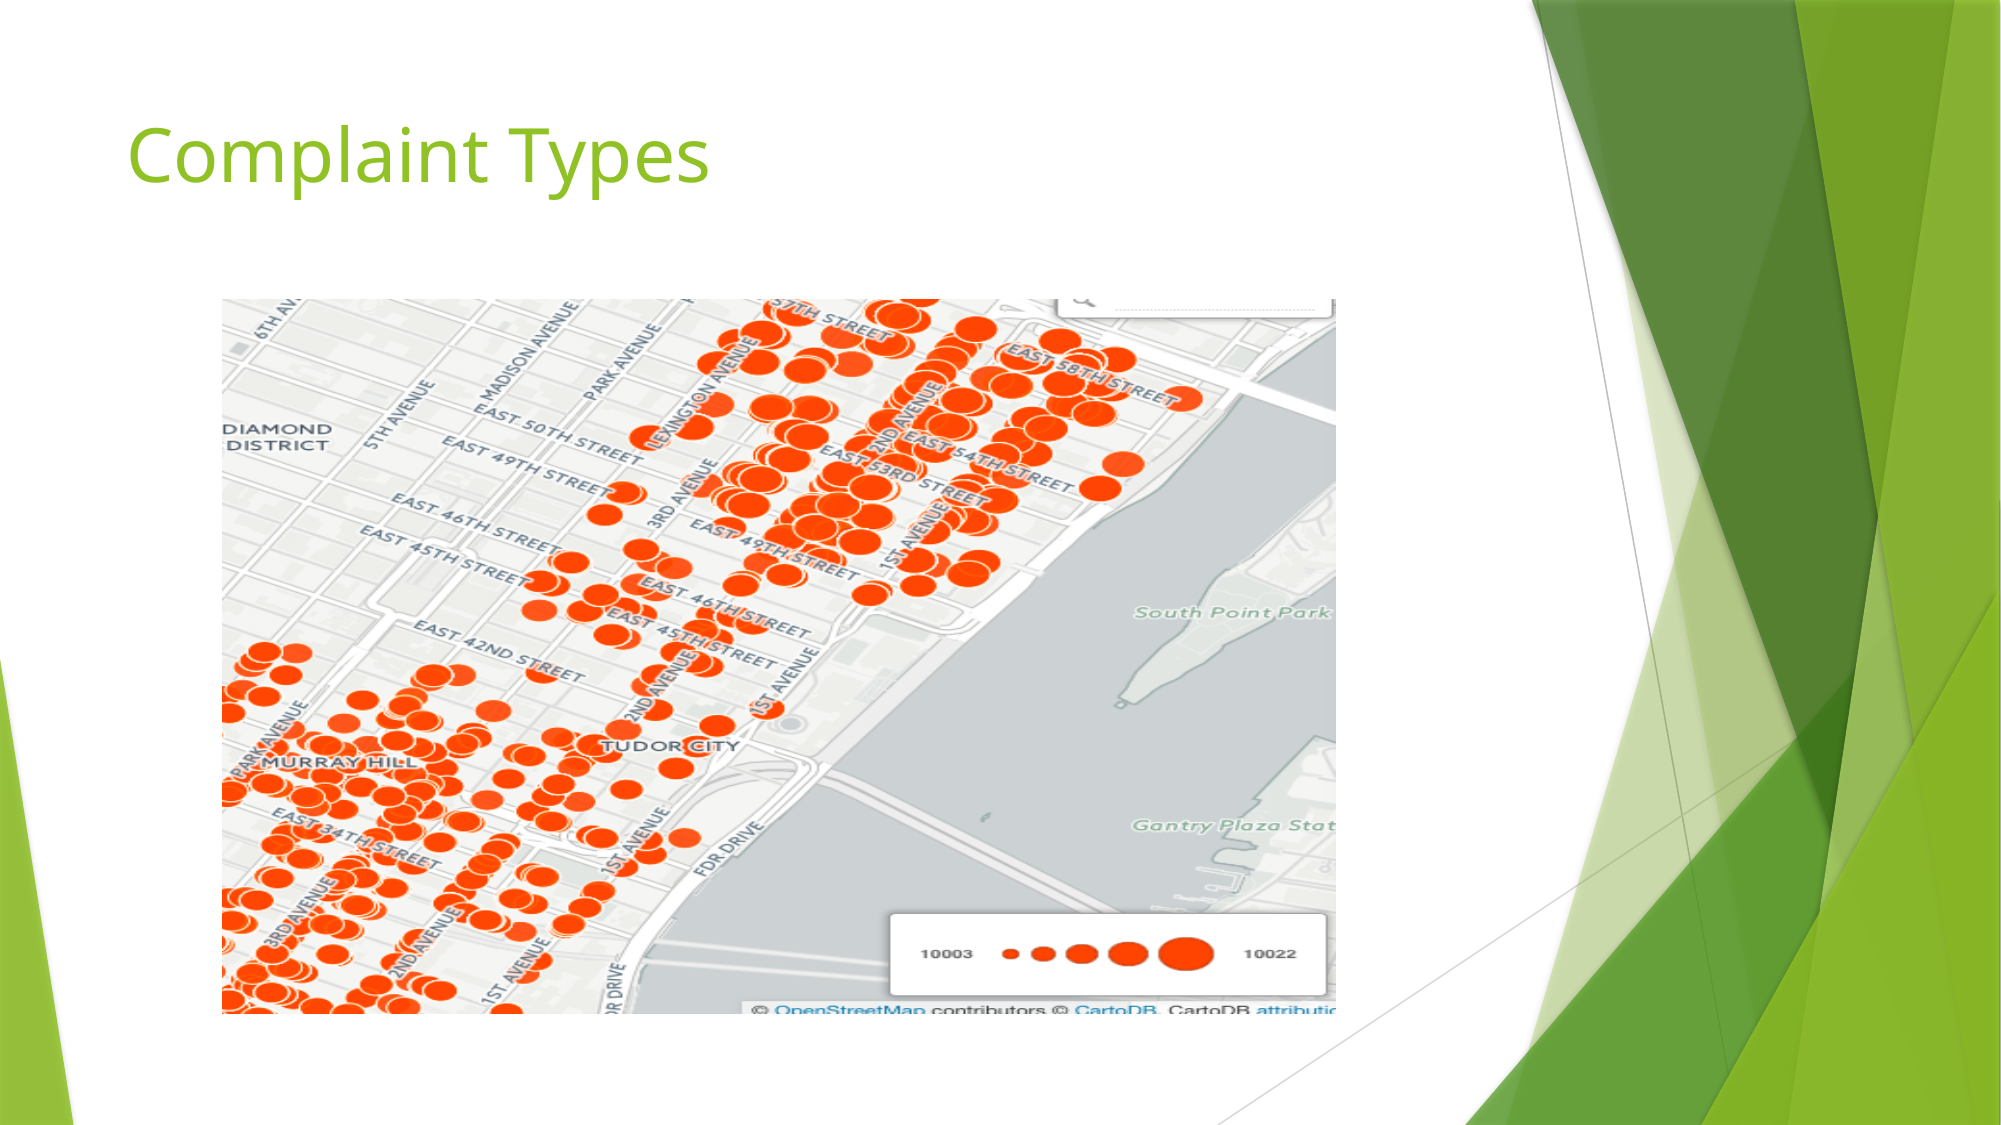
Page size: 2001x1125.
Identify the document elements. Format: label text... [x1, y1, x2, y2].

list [221, 298, 1336, 1014]
title Complaint Types [111, 99, 1522, 317]
